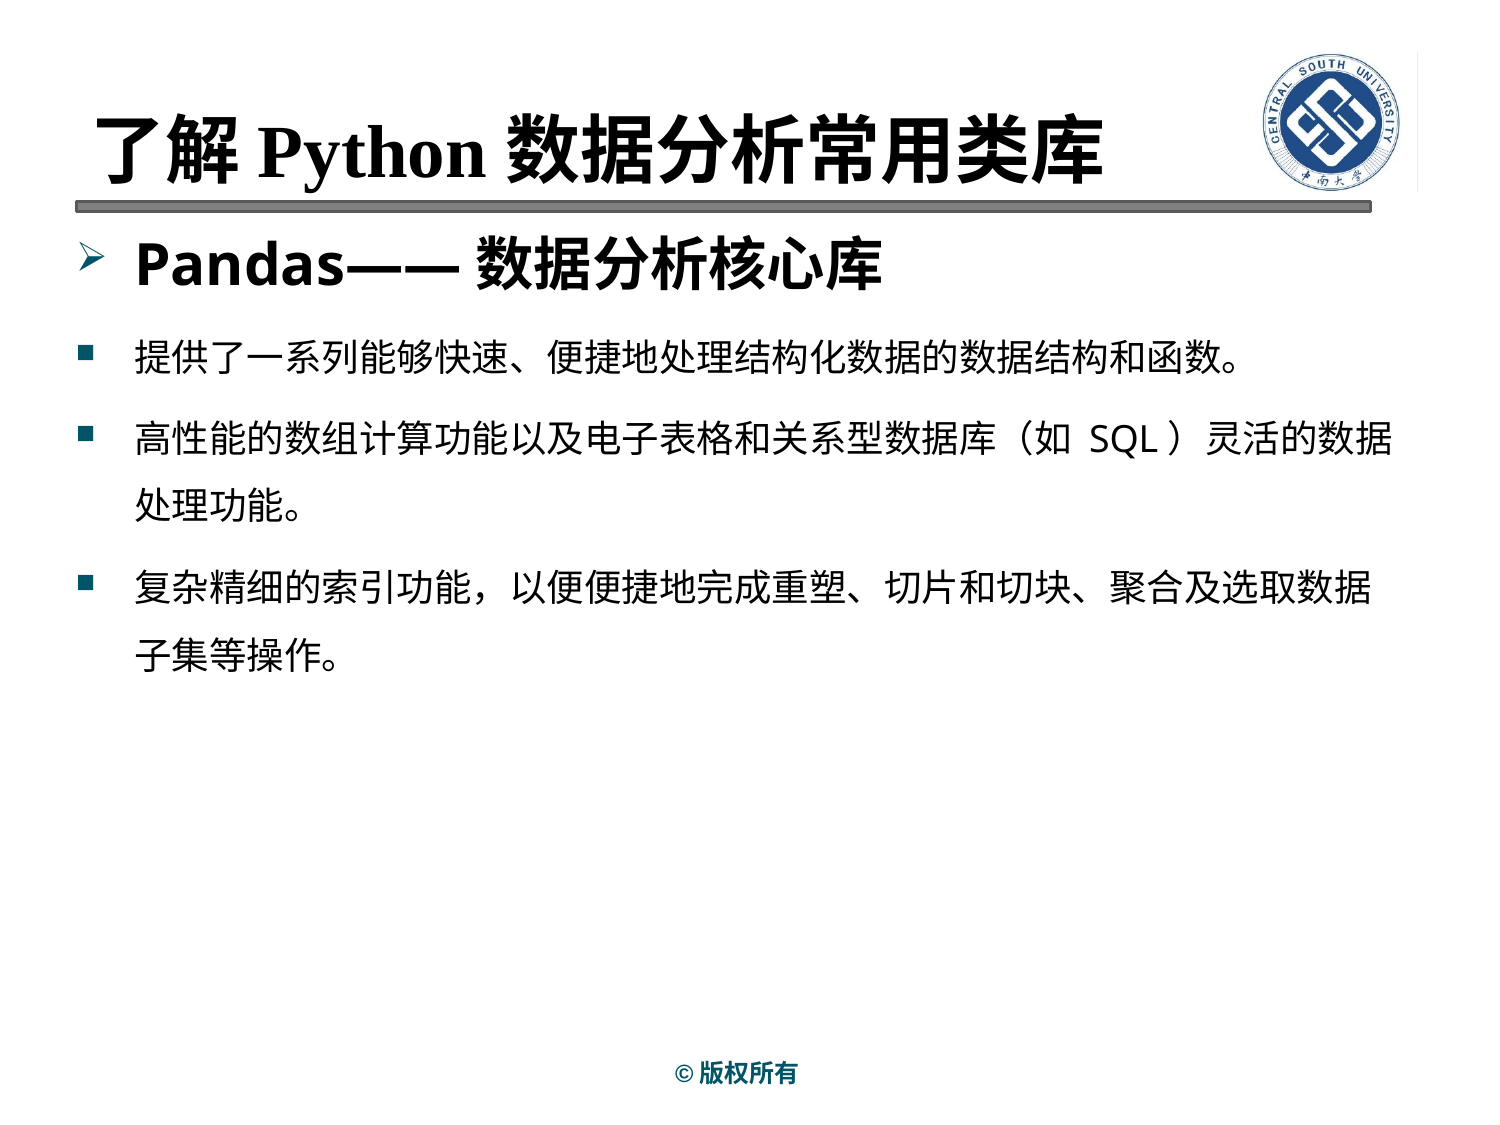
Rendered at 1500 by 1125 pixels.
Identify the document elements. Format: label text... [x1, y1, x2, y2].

picture [1354, 52, 1418, 184]
list Pandas——数据分析核心库 提供了一系列能够快速、便捷地处理结构化数据的数据结构和函数。 高性能的数组计算功能以及电子表格和关系型数据库（如 SQL）灵活的数据处理功能。 复杂精细的索引功能，以便便捷地完成重塑、切片和切块、聚合及选取数据子集等操作。 [60, 184, 1424, 1089]
title 了解Python数据分析常用类库 [75, 12, 1354, 184]
